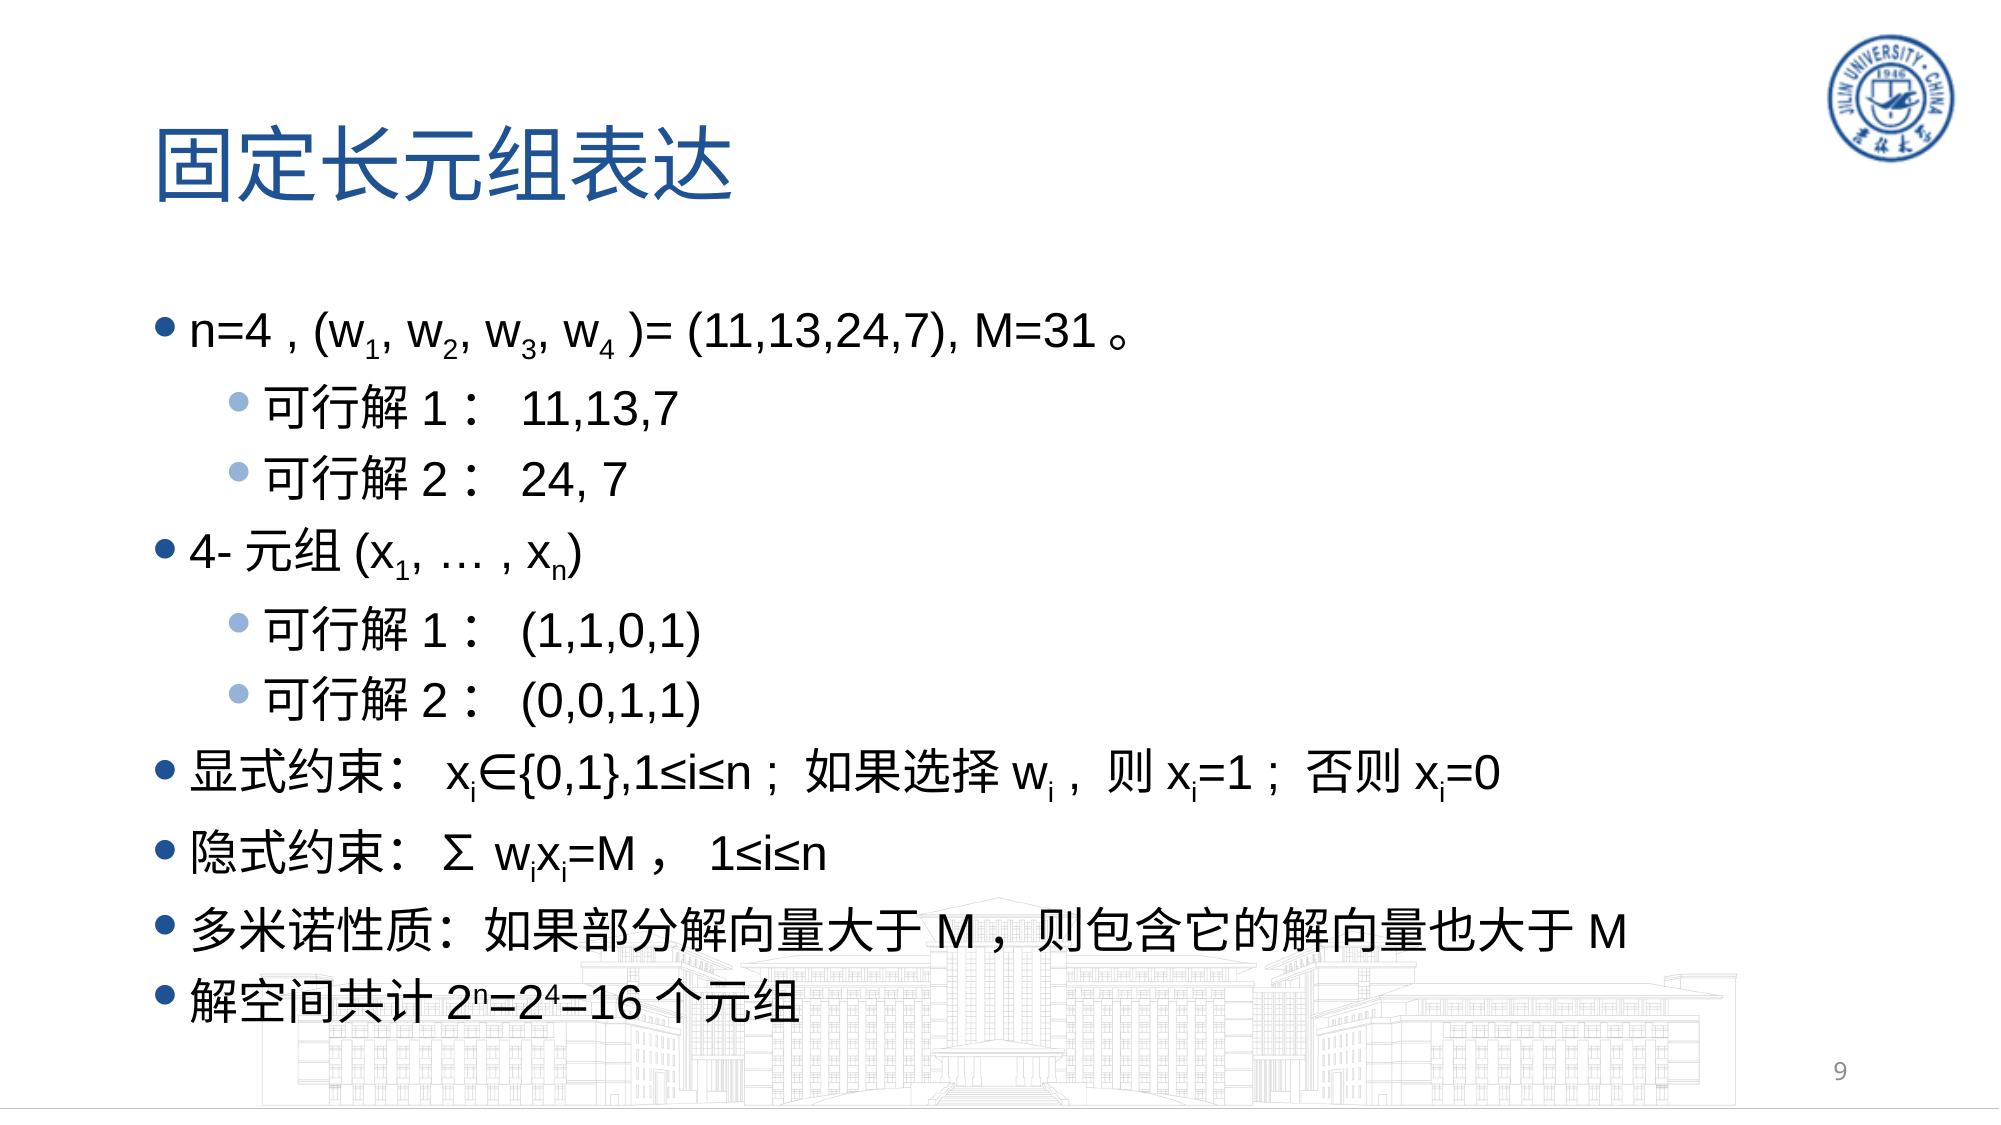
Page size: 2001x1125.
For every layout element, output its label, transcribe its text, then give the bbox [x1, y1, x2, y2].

slide_number 9 [1412, 1042, 1863, 1103]
title 固定长元组表达 [137, 59, 1863, 277]
table_cell [0, 897, 1999, 1109]
list n=4 , (w1, w2, w3, w4 )= (11,13,24,7), M=31。 可行解1：11,13,7 可行解2：24, 7 4-元组(x1, … , xn) 可行解1：(1,1,0,1) 可行解2：(0,0,1,1) 显式约束：xi∈{0,1},1≤i≤n ; 如果选择wi , 则xi=1 ; 否则xi=0 隐式约束：∑wixi=M，1≤i≤n 多米诺性质：如果部分解向量大于M，则包含它的解向量也大于M 解空间共计2n=24=16个元组 [137, 277, 1863, 1043]
picture [1824, 15, 1965, 173]
